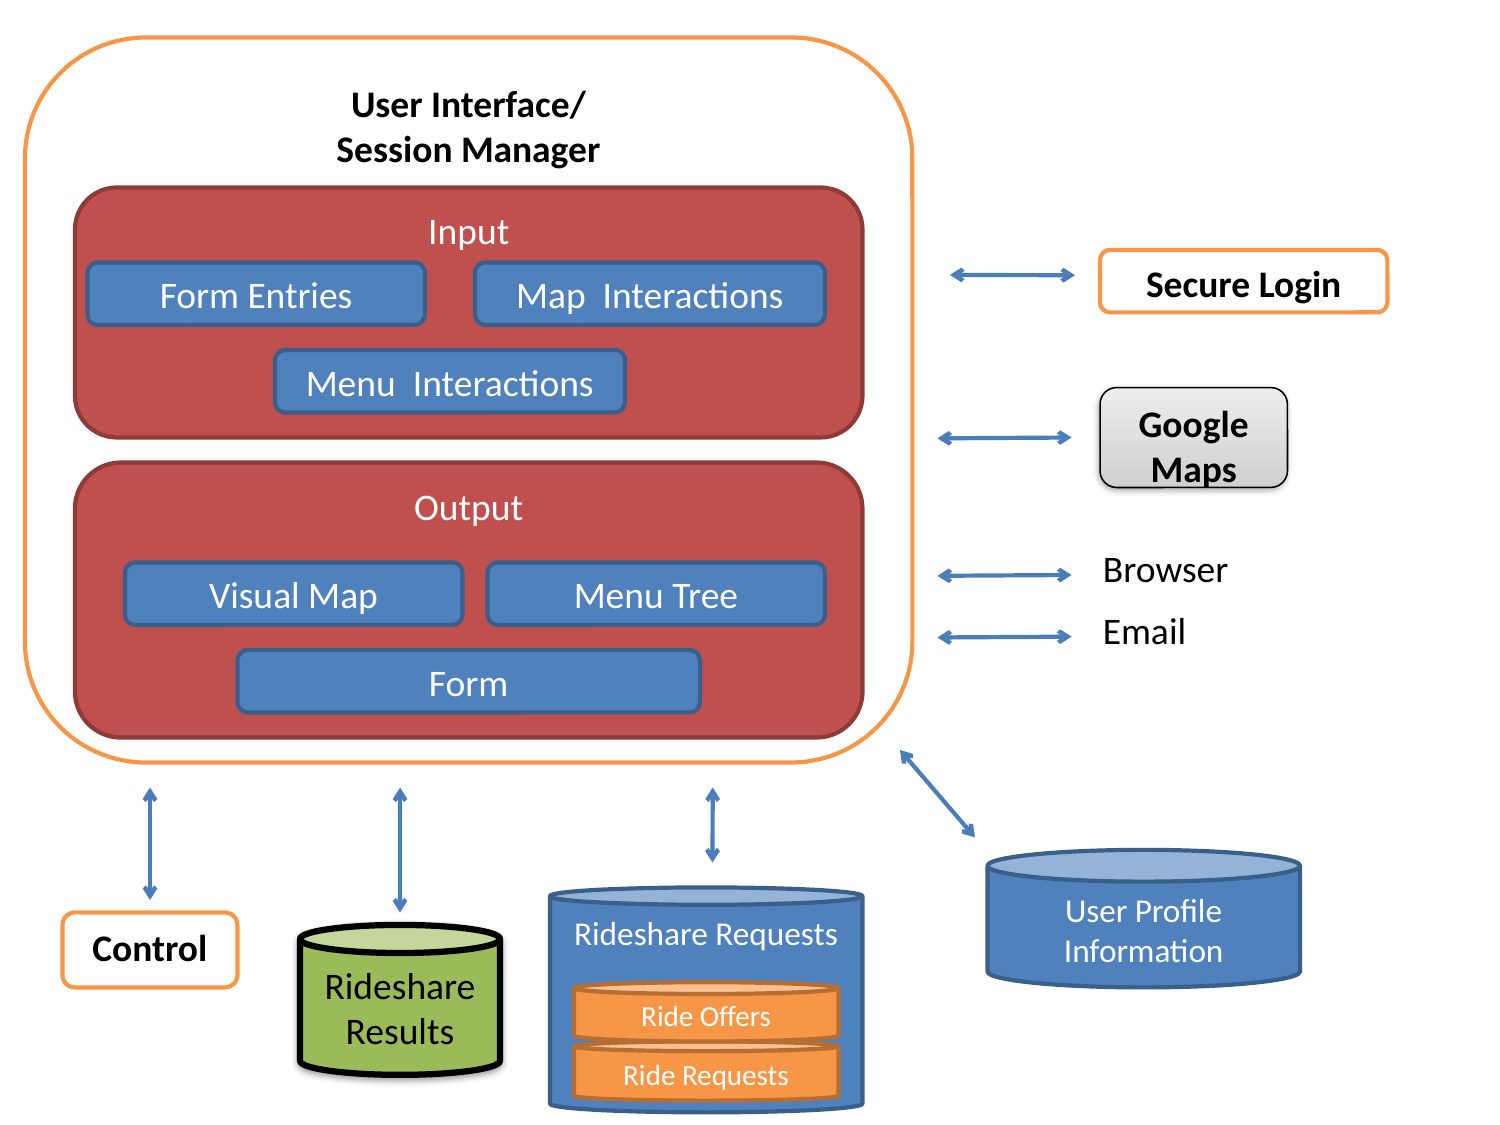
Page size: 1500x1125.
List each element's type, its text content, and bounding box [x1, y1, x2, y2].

text_box Form Entries [85, 260, 428, 328]
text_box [893, 755, 982, 832]
text_box Map Interactions [472, 260, 828, 328]
text_box Menu Interactions [272, 347, 628, 415]
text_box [549, 887, 863, 1113]
text_box User Profile Information [985, 847, 1303, 990]
text_box Rideshare Results [296, 921, 504, 1078]
text_box Input [72, 185, 865, 440]
text_box Form [235, 647, 703, 715]
text_box Menu Tree [485, 560, 828, 628]
text_box Control [60, 910, 240, 990]
text_box Secure Login [1097, 247, 1390, 315]
text_box Visual Map [122, 560, 465, 628]
text_box User Interface/ Session Manager [22, 35, 915, 765]
text_box Output [72, 460, 865, 740]
text_box Email [1088, 599, 1202, 660]
text_box Browser [1088, 537, 1244, 598]
text_box Google Maps [1099, 386, 1289, 489]
